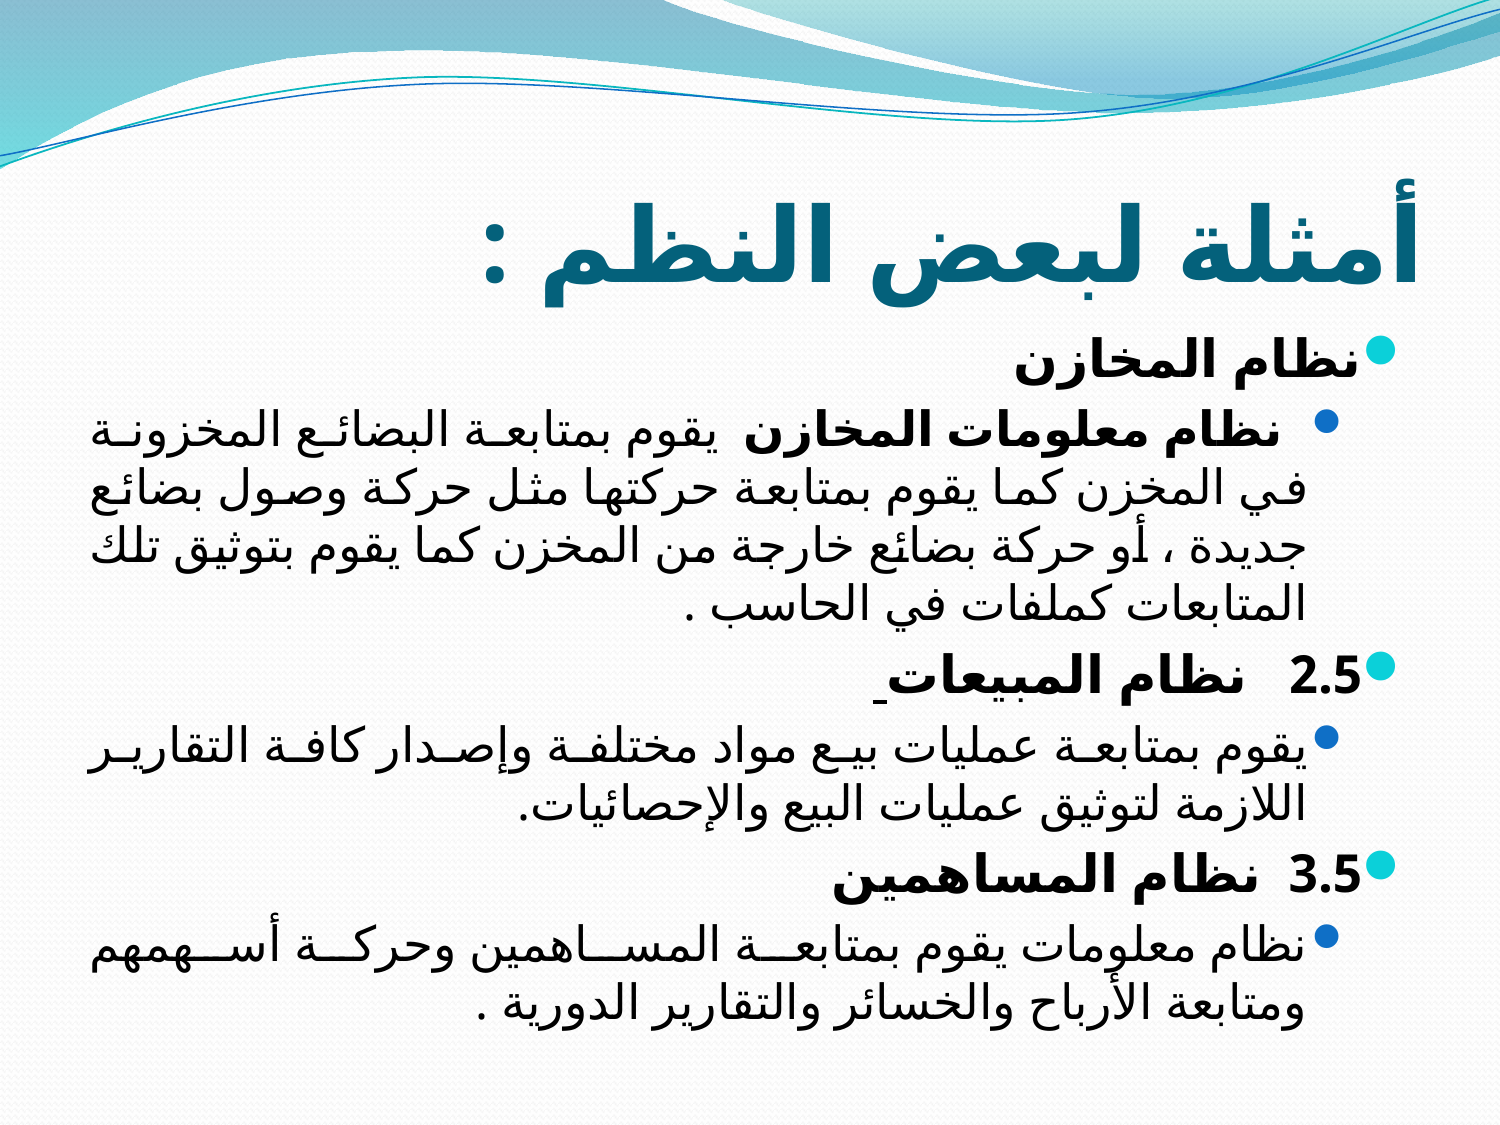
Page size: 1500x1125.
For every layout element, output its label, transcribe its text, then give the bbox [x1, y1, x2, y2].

title أمثلة لبعض النظم : [75, 115, 1425, 303]
list نظام المخازن نظام معلومات المخازن يقوم بمتابعة البضائع المخزونة في المخزن كما يقوم بمتابعة حركتها مثل حركة وصول بضائع جديدة ، أو حركة بضائع خارجة من المخزن كما يقوم بتوثيق تلك المتابعات كملفات في الحاسب . 2.5 نظام المبيعات يقوم بمتابعة عمليات بيع مواد مختلفة وإصدار كافة التقارير اللازمة لتوثيق عمليات البيع والإحصائيات. 3.5 نظام المساهمين نظام معلومات يقوم بمتابعة المساهمين وحركة أسهمهم ومتابعة الأرباح والخسائر والتقارير الدورية . [75, 317, 1425, 1038]
